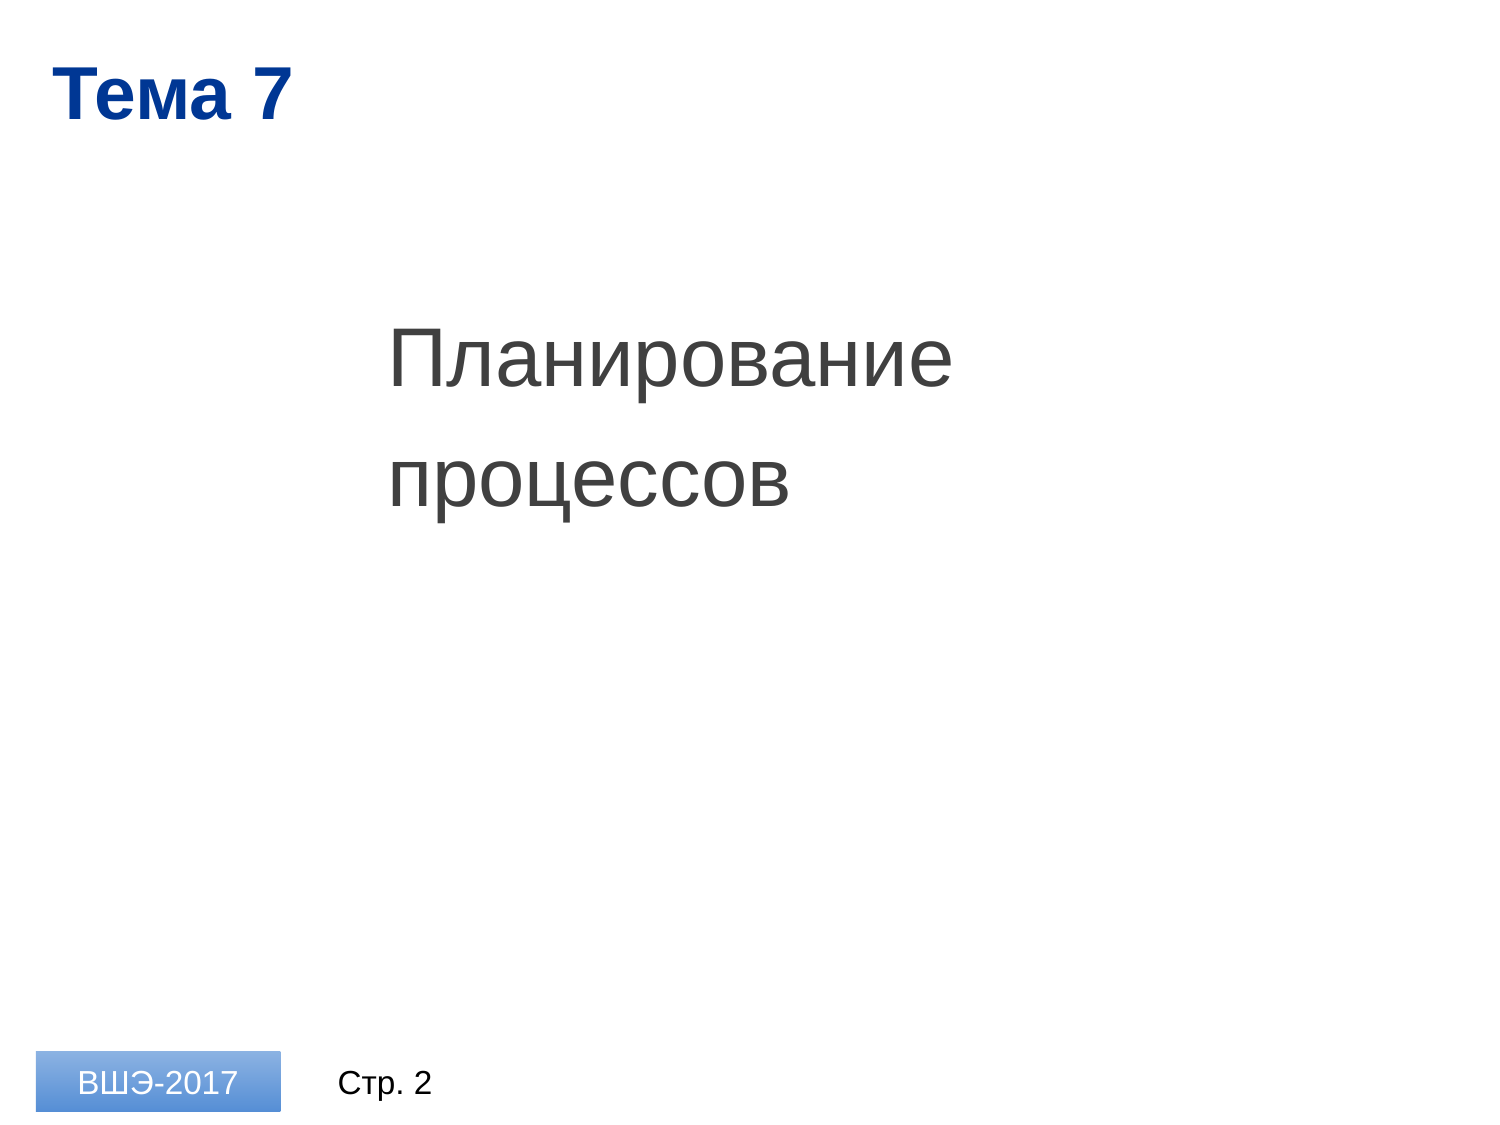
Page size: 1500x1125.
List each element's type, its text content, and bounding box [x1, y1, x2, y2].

text_box Планирование процессов [136, 175, 1211, 531]
title Тема 7 [37, 38, 1432, 141]
footer ВШЭ-2017 [35, 1051, 281, 1112]
slide_number Стр. 2 [303, 1051, 467, 1112]
